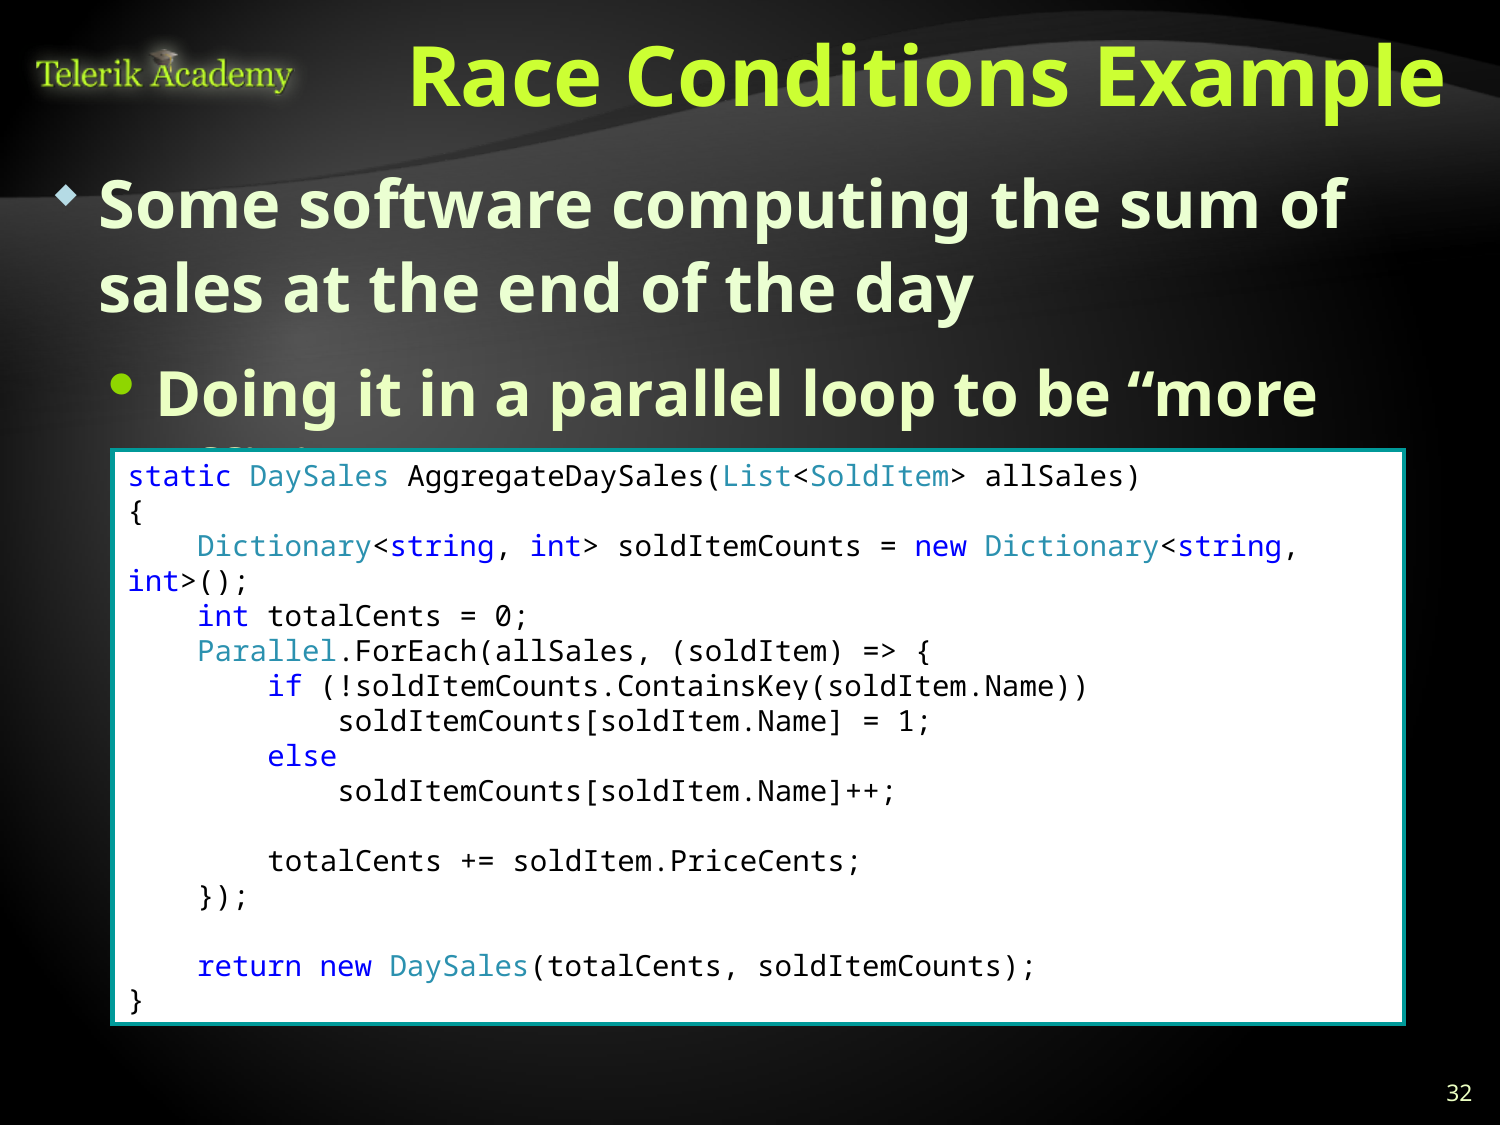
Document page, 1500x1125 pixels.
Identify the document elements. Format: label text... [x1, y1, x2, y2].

picture [0, 0, 1500, 1125]
title Race Conditions Example [300, 12, 1463, 149]
list Some software computing the sum of sales at the end of the day Doing it in a parallel loop to be “more efficient” [37, 149, 1463, 1100]
slide_number 32 [1412, 1074, 1488, 1113]
text_box static DaySales AggregateDaySales(List<SoldItem> allSales) { Dictionary<string, int> soldItemCounts = new Dictionary<string, int>(); int totalCents = 0; Parallel.ForEach(allSales, (soldItem) => { if (!soldItemCounts.ContainsKey(soldItem.Name)) soldItemCounts[soldItem.Name] = 1; else soldItemCounts[soldItem.Name]++; totalCents += soldItem.PriceCents; }); return new DaySales(totalCents, soldItemCounts); } [112, 449, 1404, 1025]
